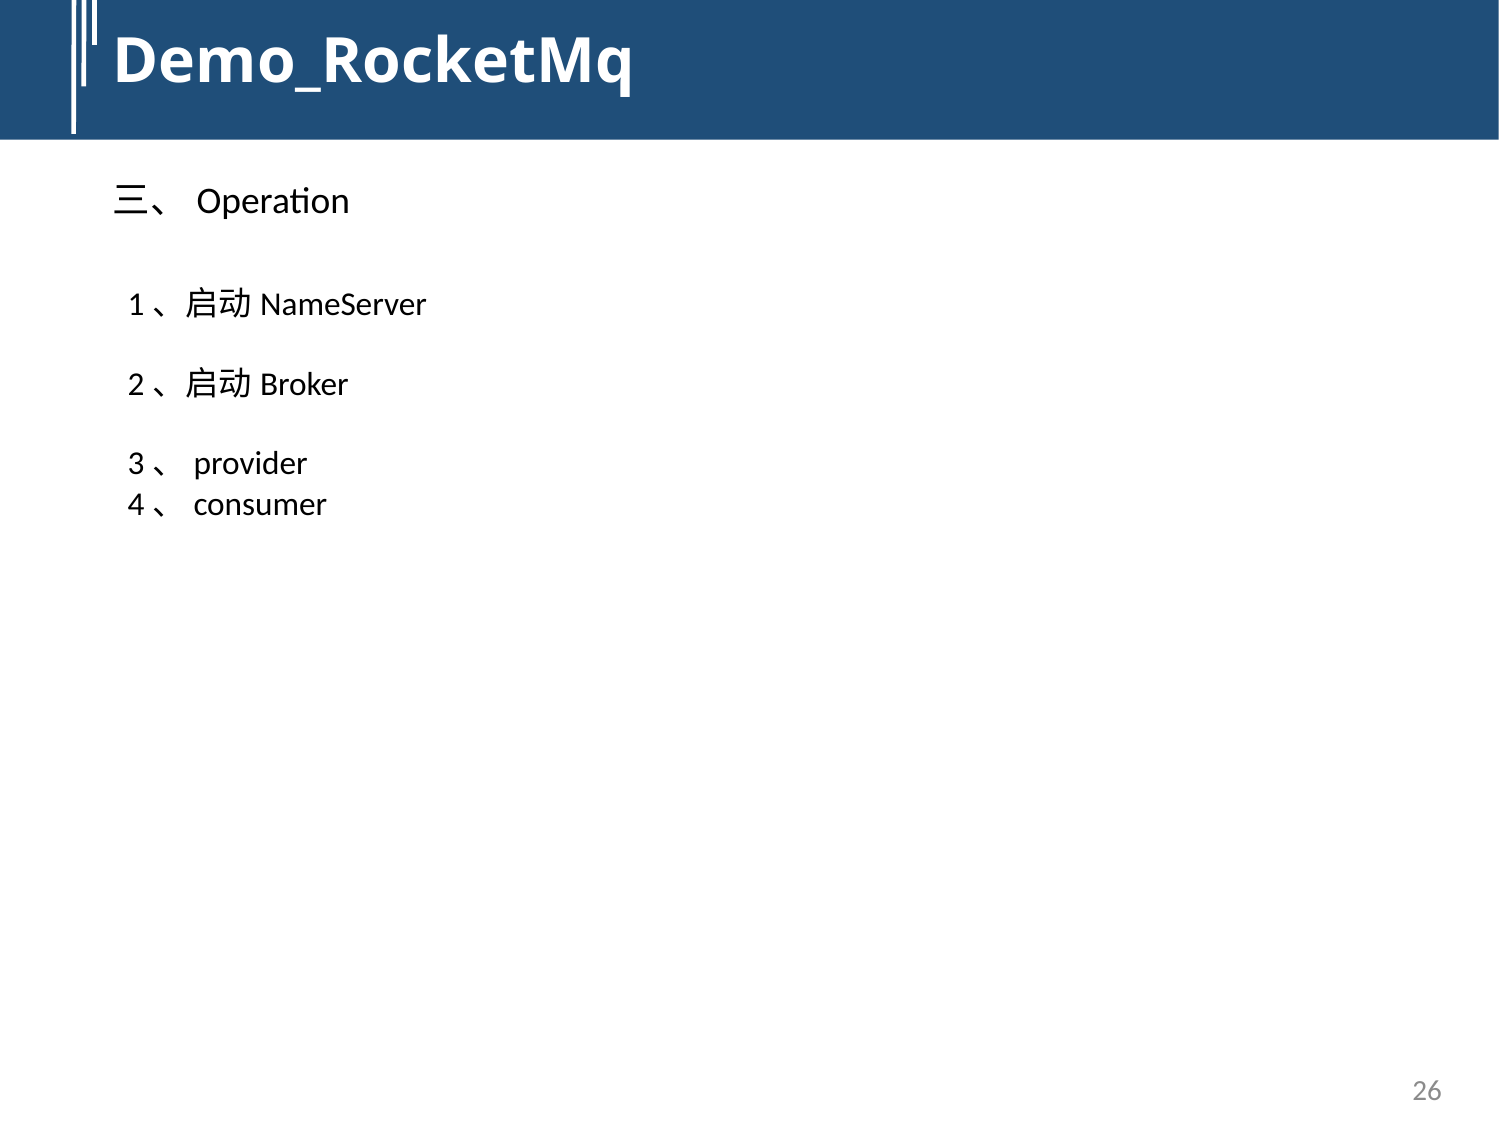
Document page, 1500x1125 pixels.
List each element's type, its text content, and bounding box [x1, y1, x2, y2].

slide_number 26 [1221, 1071, 1457, 1105]
text_box 1、启动NameServer 2、启动Broker 3、provider 4、consumer [112, 274, 1280, 529]
text_box 三、Operation [97, 168, 408, 229]
text_box Demo_RocketMq [97, 12, 1467, 103]
text_box [0, 0, 1499, 140]
